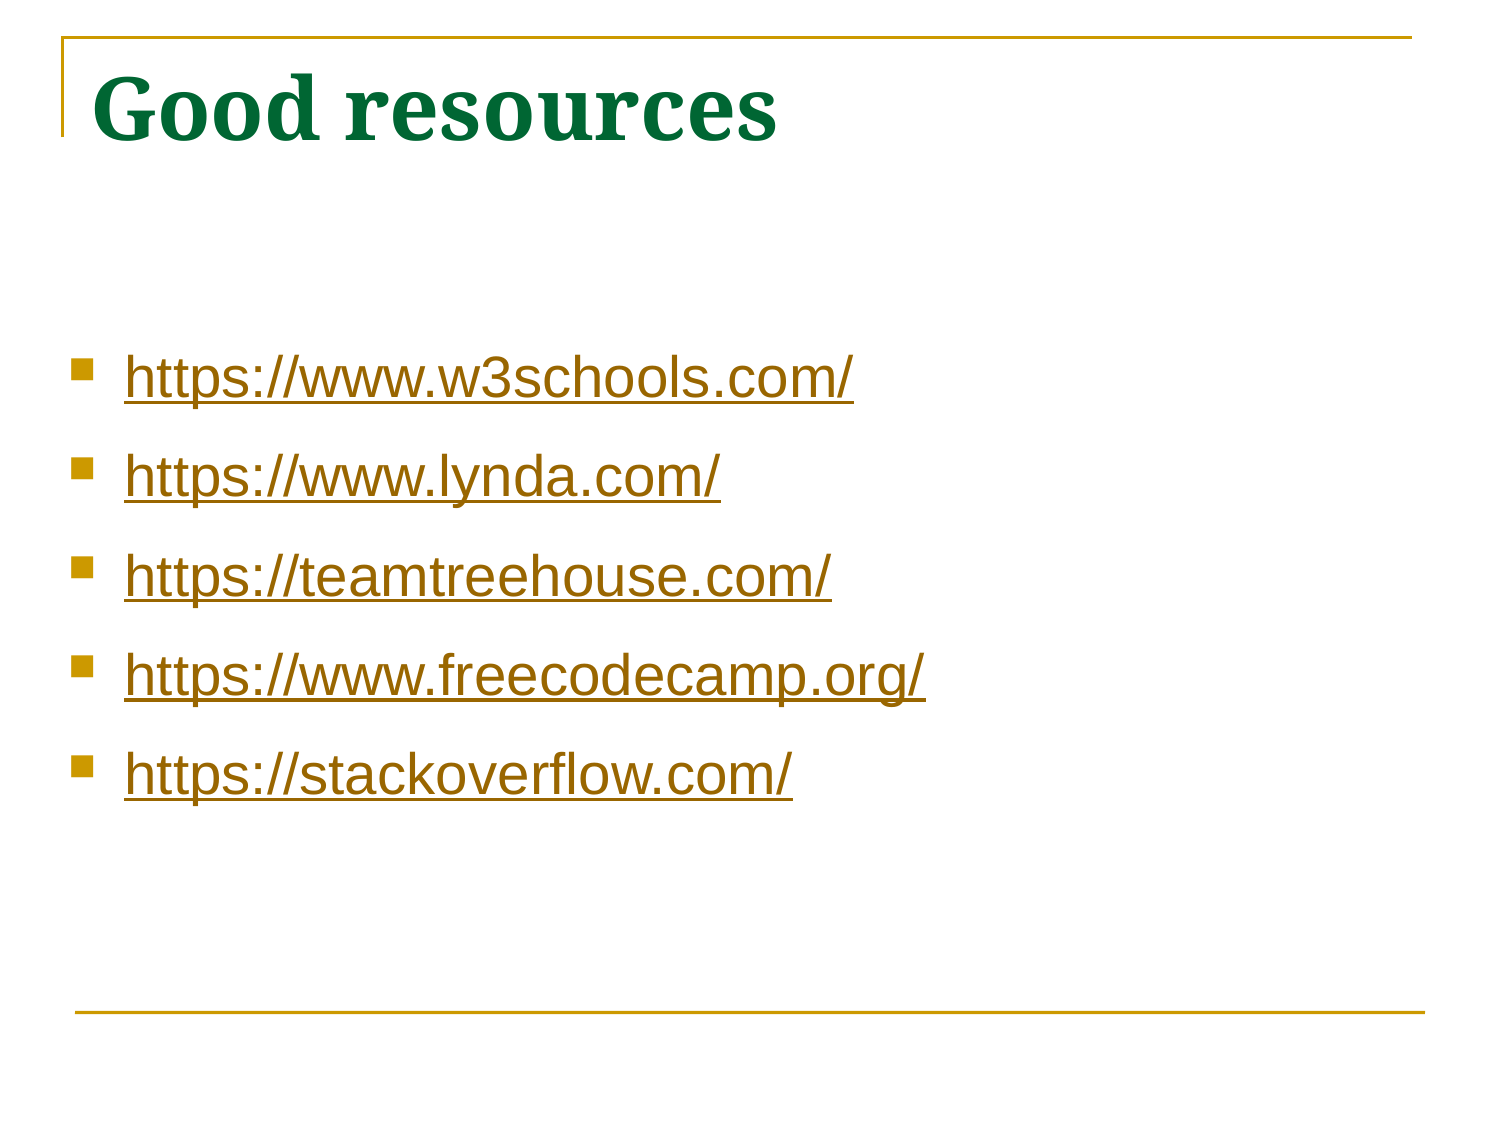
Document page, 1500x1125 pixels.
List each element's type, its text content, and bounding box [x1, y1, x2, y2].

title Good resources [75, 45, 1425, 232]
list https://www.w3schools.com/ https://www.lynda.com/ https://teamtreehouse.com/ https://www.freecodecamp.org/ https://stackoverflow.com/ [53, 232, 1447, 976]
